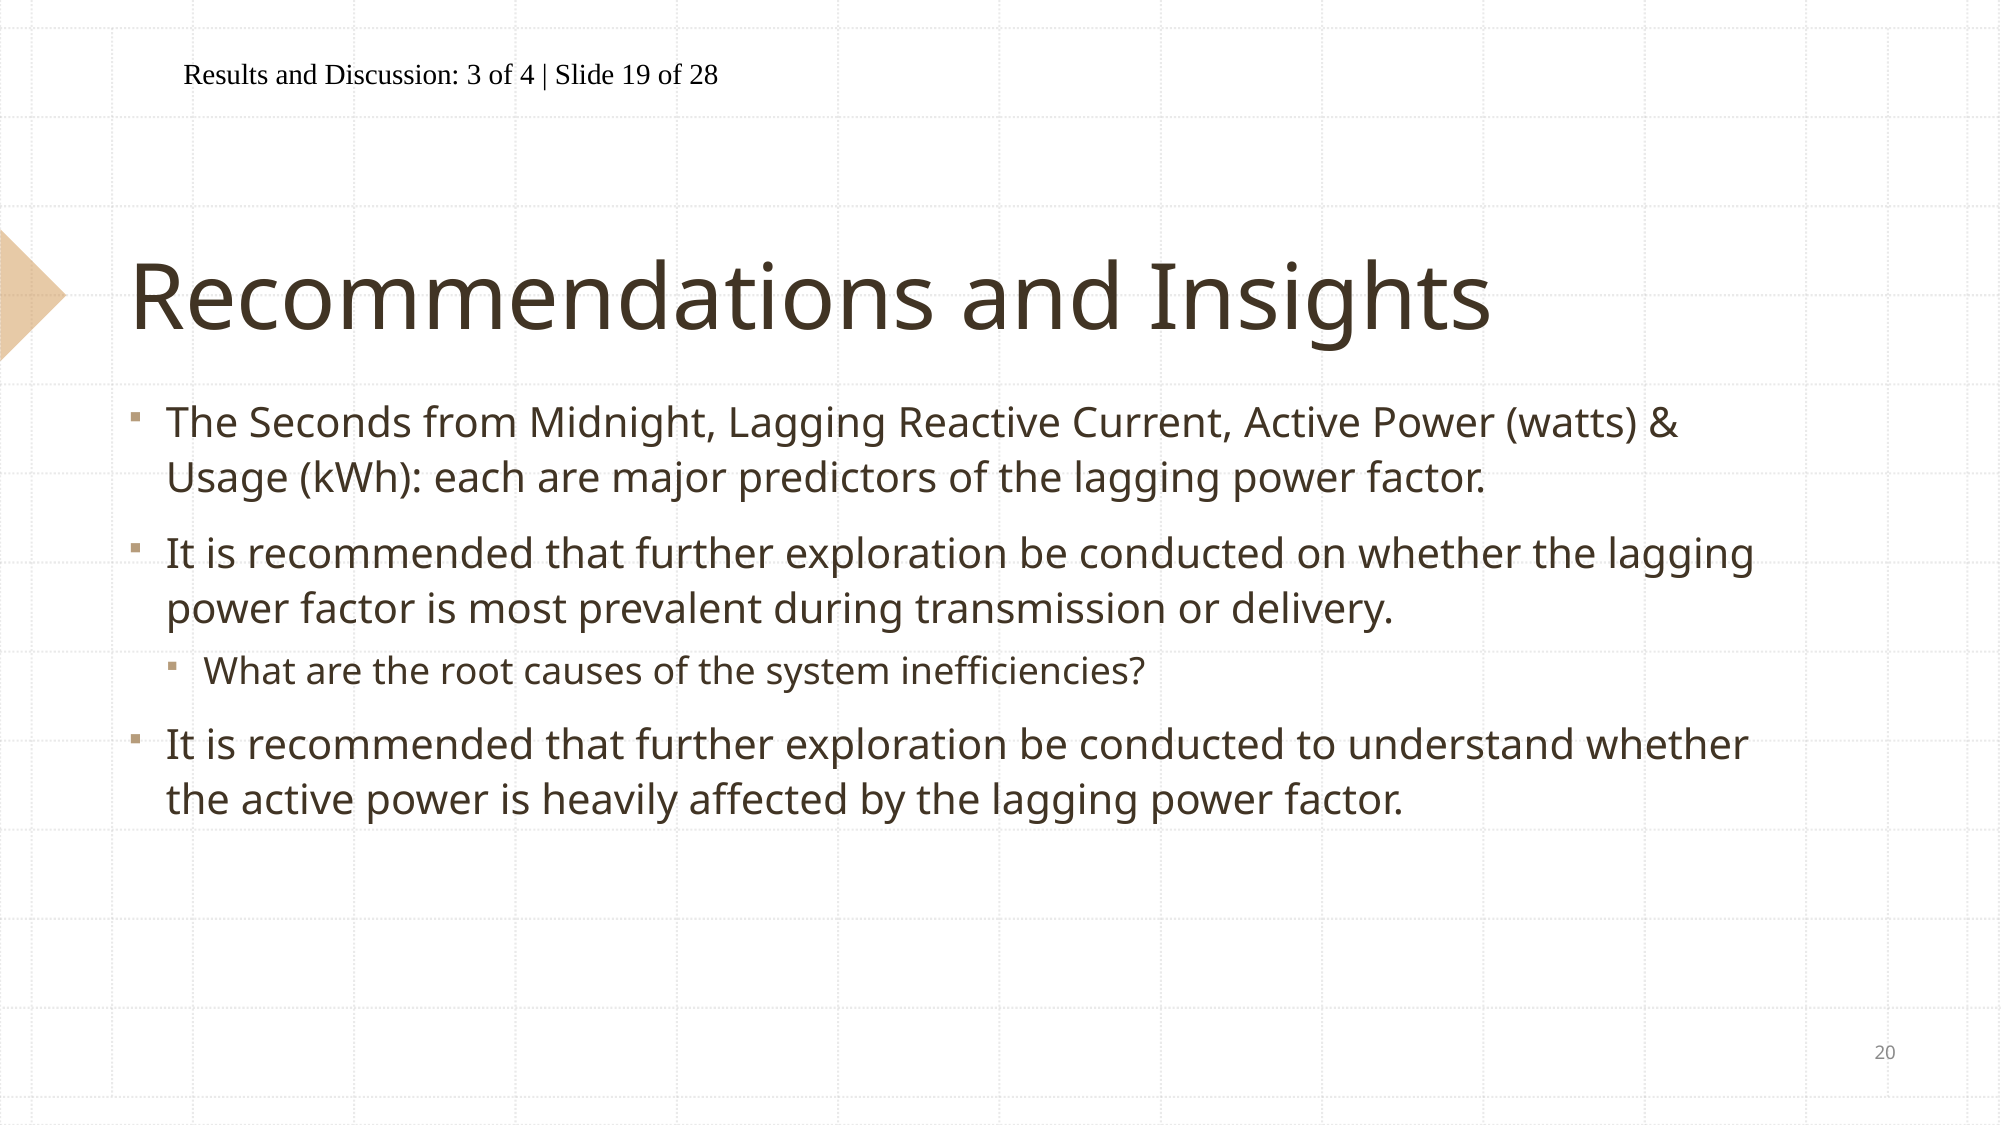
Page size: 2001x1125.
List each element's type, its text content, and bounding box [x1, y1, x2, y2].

footer Results and Discussion: 3 of 4 | Slide 19 of 28 [113, 38, 789, 108]
list The Seconds from Midnight, Lagging Reactive Current, Active Power (watts) & Usage (kWh): each are major predictors of the lagging power factor. It is recommended that further exploration be conducted on whether the lagging power factor is most prevalent during transmission or delivery. What are the root causes of the system inefficiencies? It is recommended that further exploration be conducted to understand whether the active power is heavily affected by the lagging power factor. [113, 383, 1808, 969]
slide_number 20 [1805, 1019, 1966, 1089]
title Recommendations and Insights [113, 119, 1808, 356]
